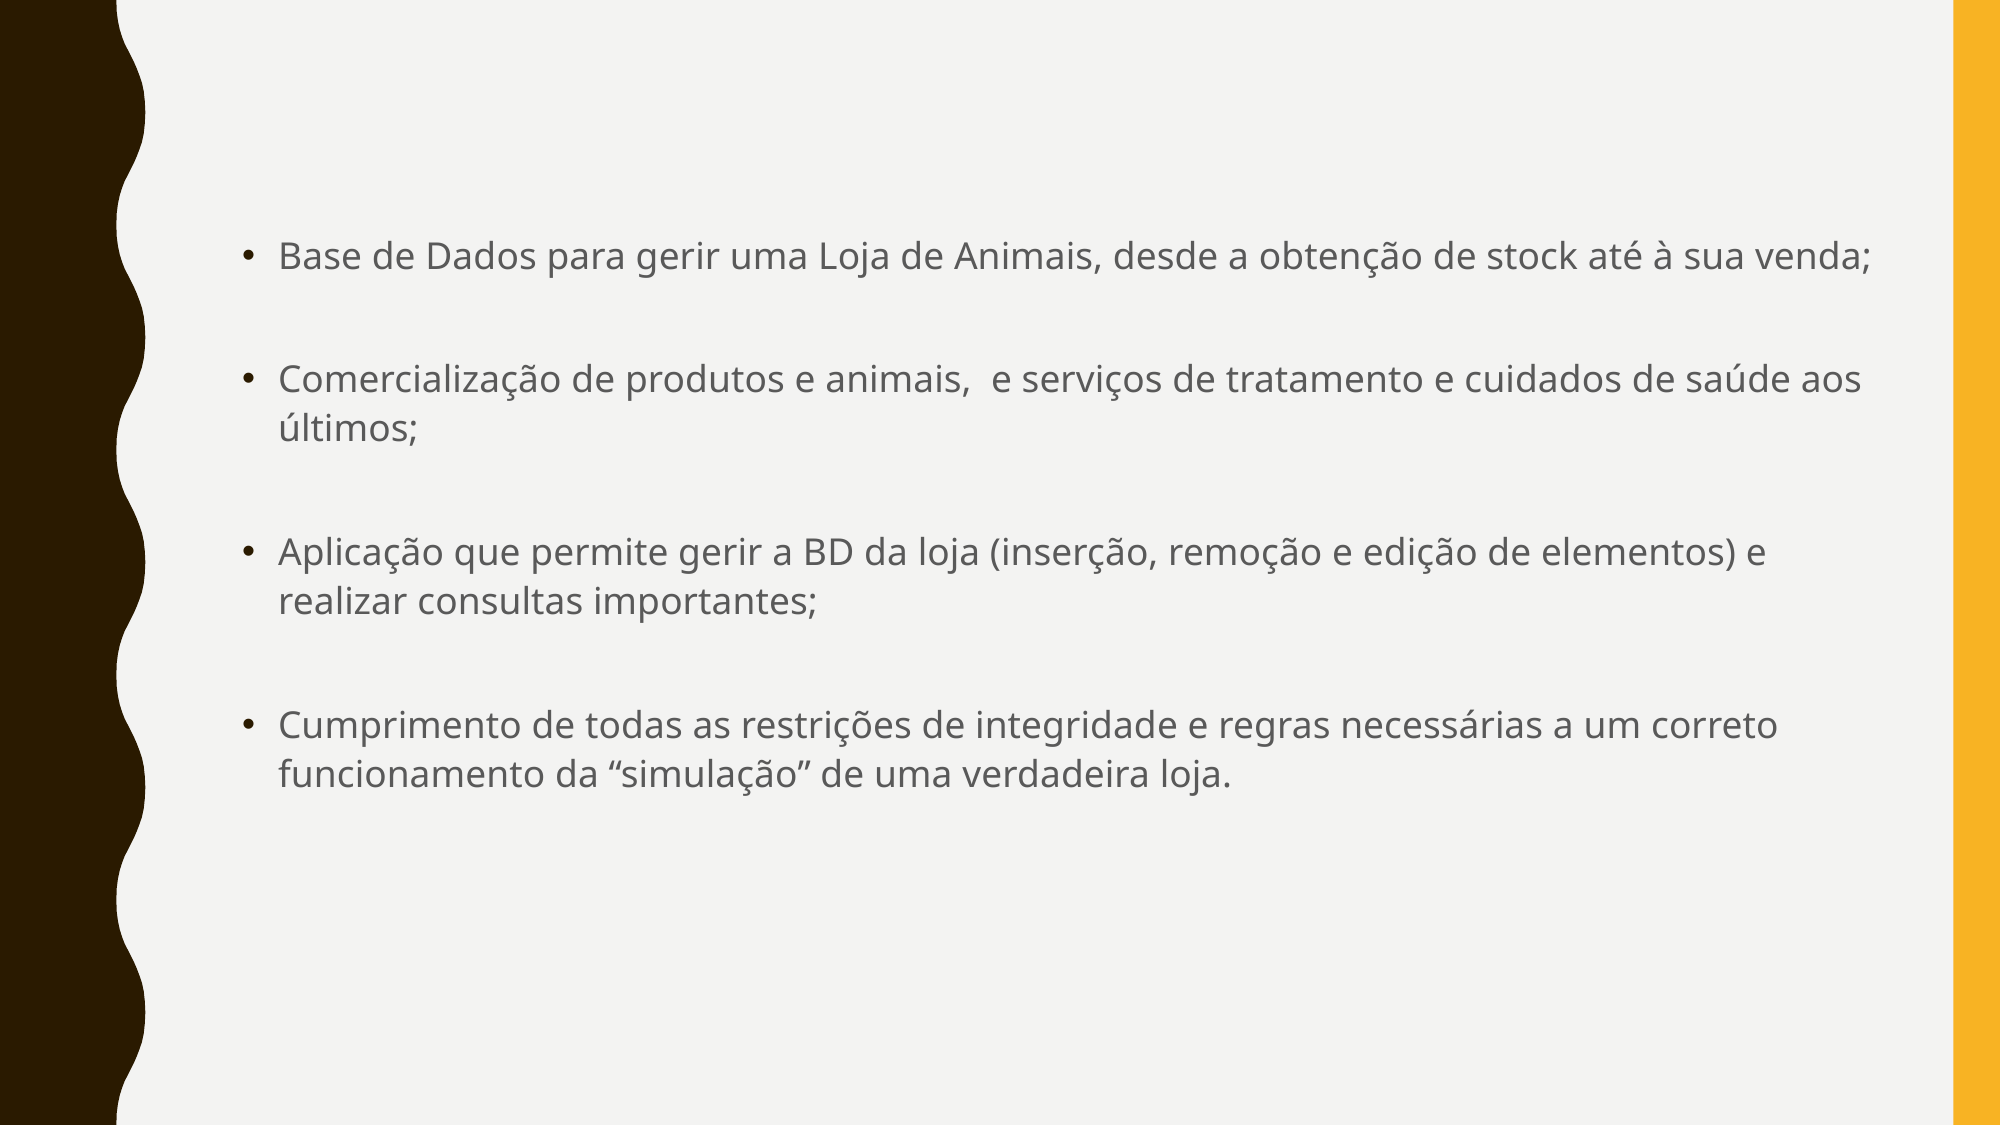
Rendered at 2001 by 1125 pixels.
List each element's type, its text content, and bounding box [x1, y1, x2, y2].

list Base de Dados para gerir uma Loja de Animais, desde a obtenção de stock até à sua venda; Comercialização de produtos e animais, e serviços de tratamento e cuidados de saúde aos últimos; Aplicação que permite gerir a BD da loja (inserção, remoção e edição de elementos) e realizar consultas importantes; Cumprimento de todas as restrições de integridade e regras necessárias a um correto funcionamento da “simulação” de uma verdadeira loja. [227, 220, 1897, 810]
